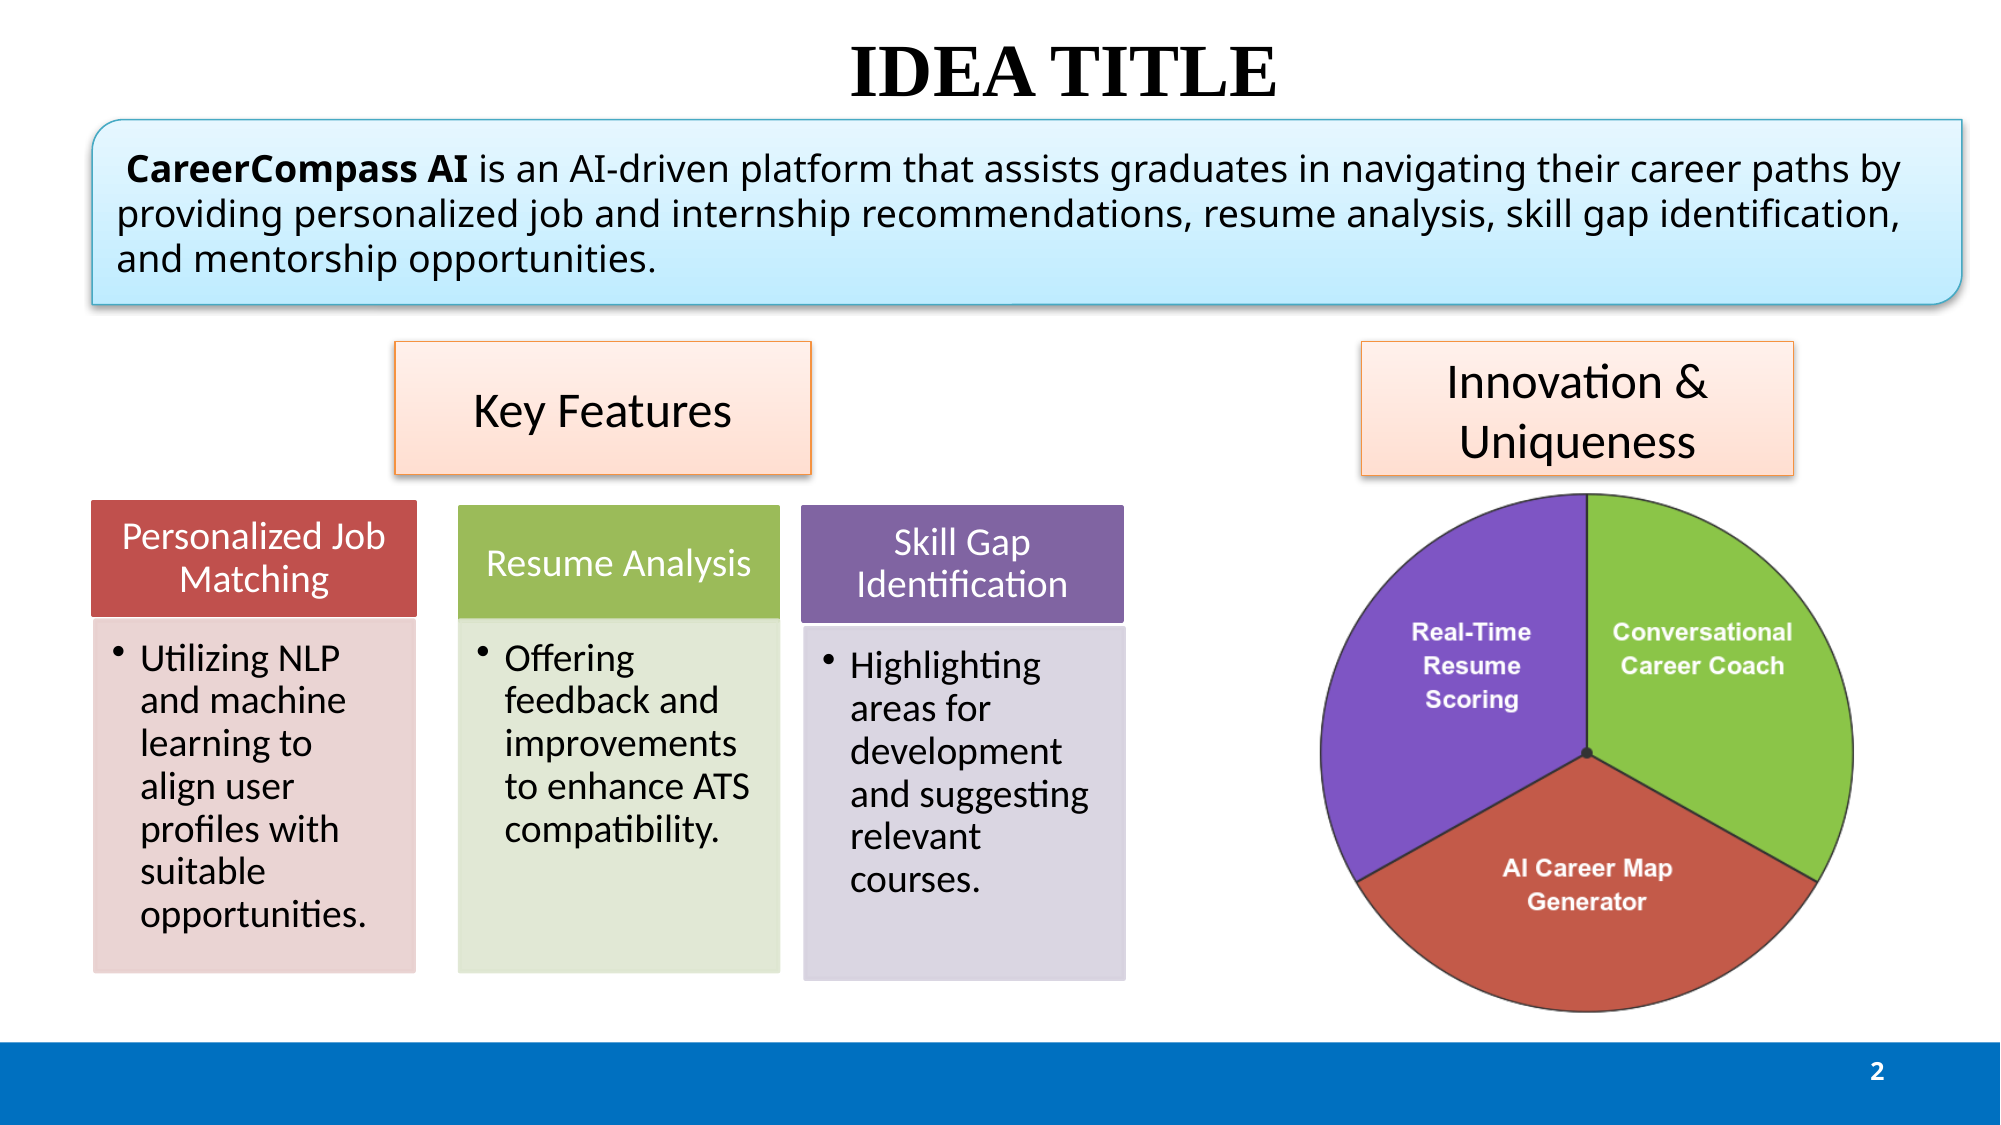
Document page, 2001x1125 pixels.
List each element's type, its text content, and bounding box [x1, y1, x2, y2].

text_box Innovation & Uniqueness [1361, 341, 1794, 471]
text_box CareerCompass AI is an AI-driven platform that assists graduates in navigating their career paths by providing personalized job and internship recommendations, resume analysis, skill gap identification, and mentorship opportunities. [91, 118, 1963, 306]
title IDEA TITLE [154, 0, 1956, 114]
slide_number 2 [1433, 1042, 1900, 1103]
text_box [0, 1042, 2000, 1125]
picture [1298, 472, 1876, 1034]
text_box [29, 114, 2000, 191]
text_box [93, 419, 1142, 1060]
text_box . [1970, 143, 1979, 204]
text_box Key Features [394, 341, 812, 417]
